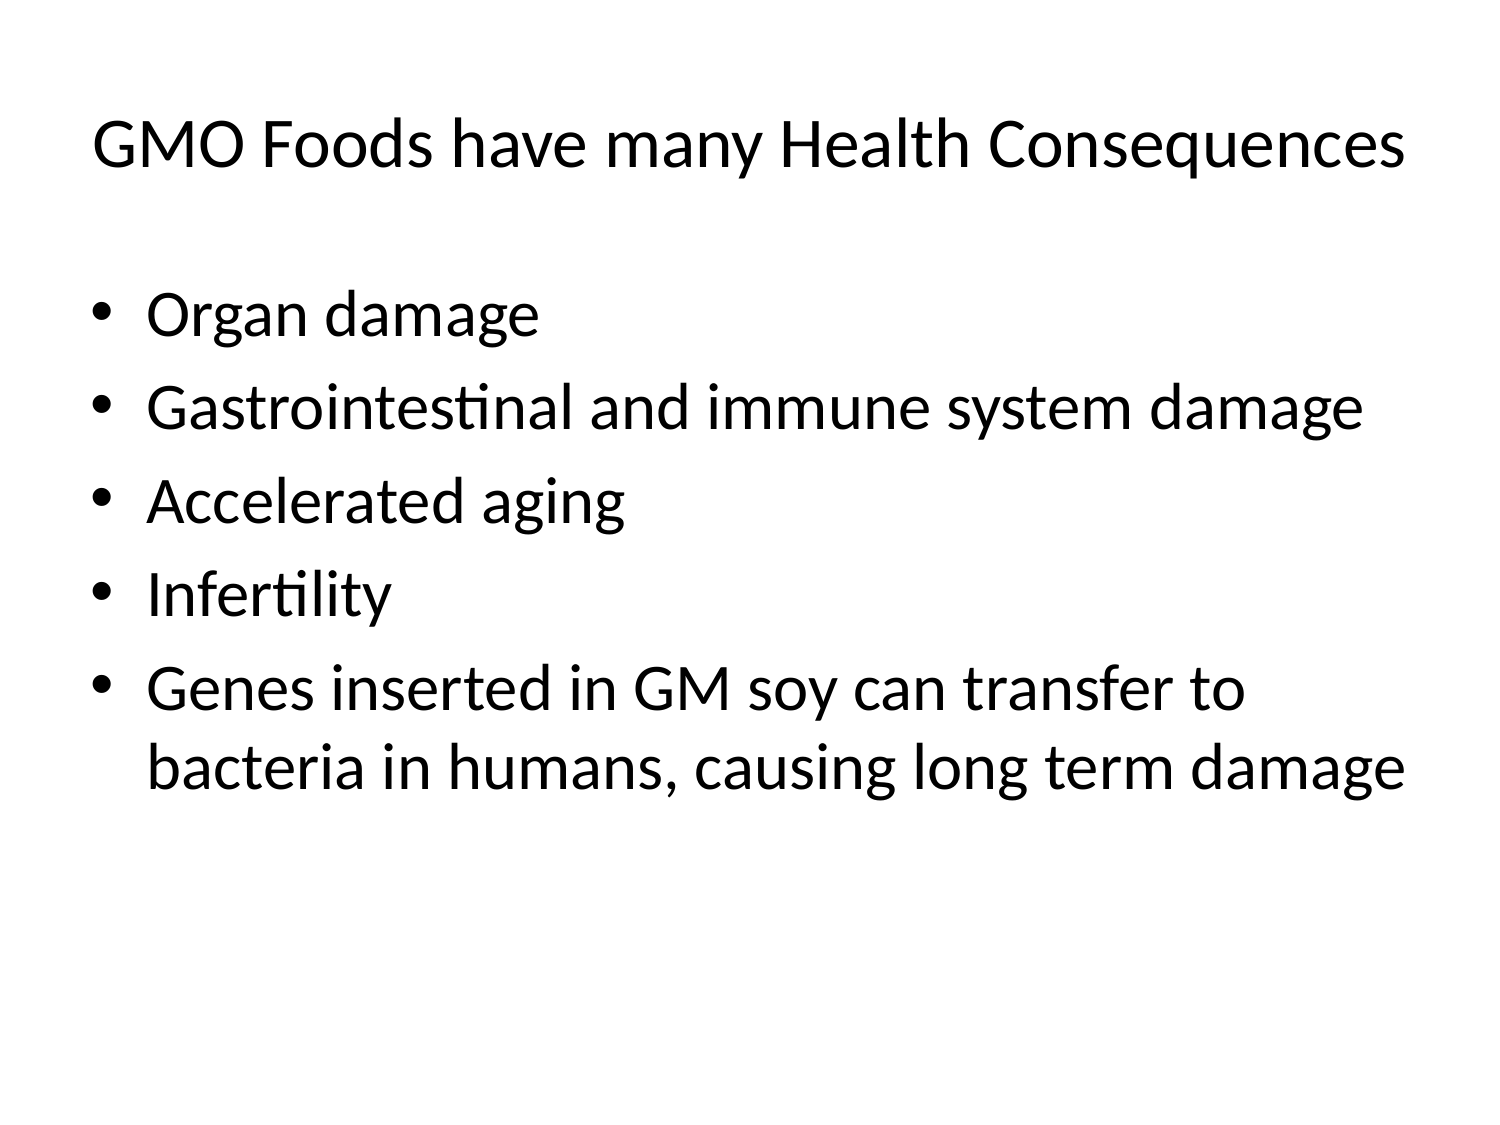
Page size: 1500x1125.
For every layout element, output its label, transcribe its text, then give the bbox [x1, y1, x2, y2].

title GMO Foods have many Health Consequences [75, 45, 1425, 233]
list Organ damage Gastrointestinal and immune system damage Accelerated aging Infertility Genes inserted in GM soy can transfer to bacteria in humans, causing long term damage [75, 262, 1425, 1005]
